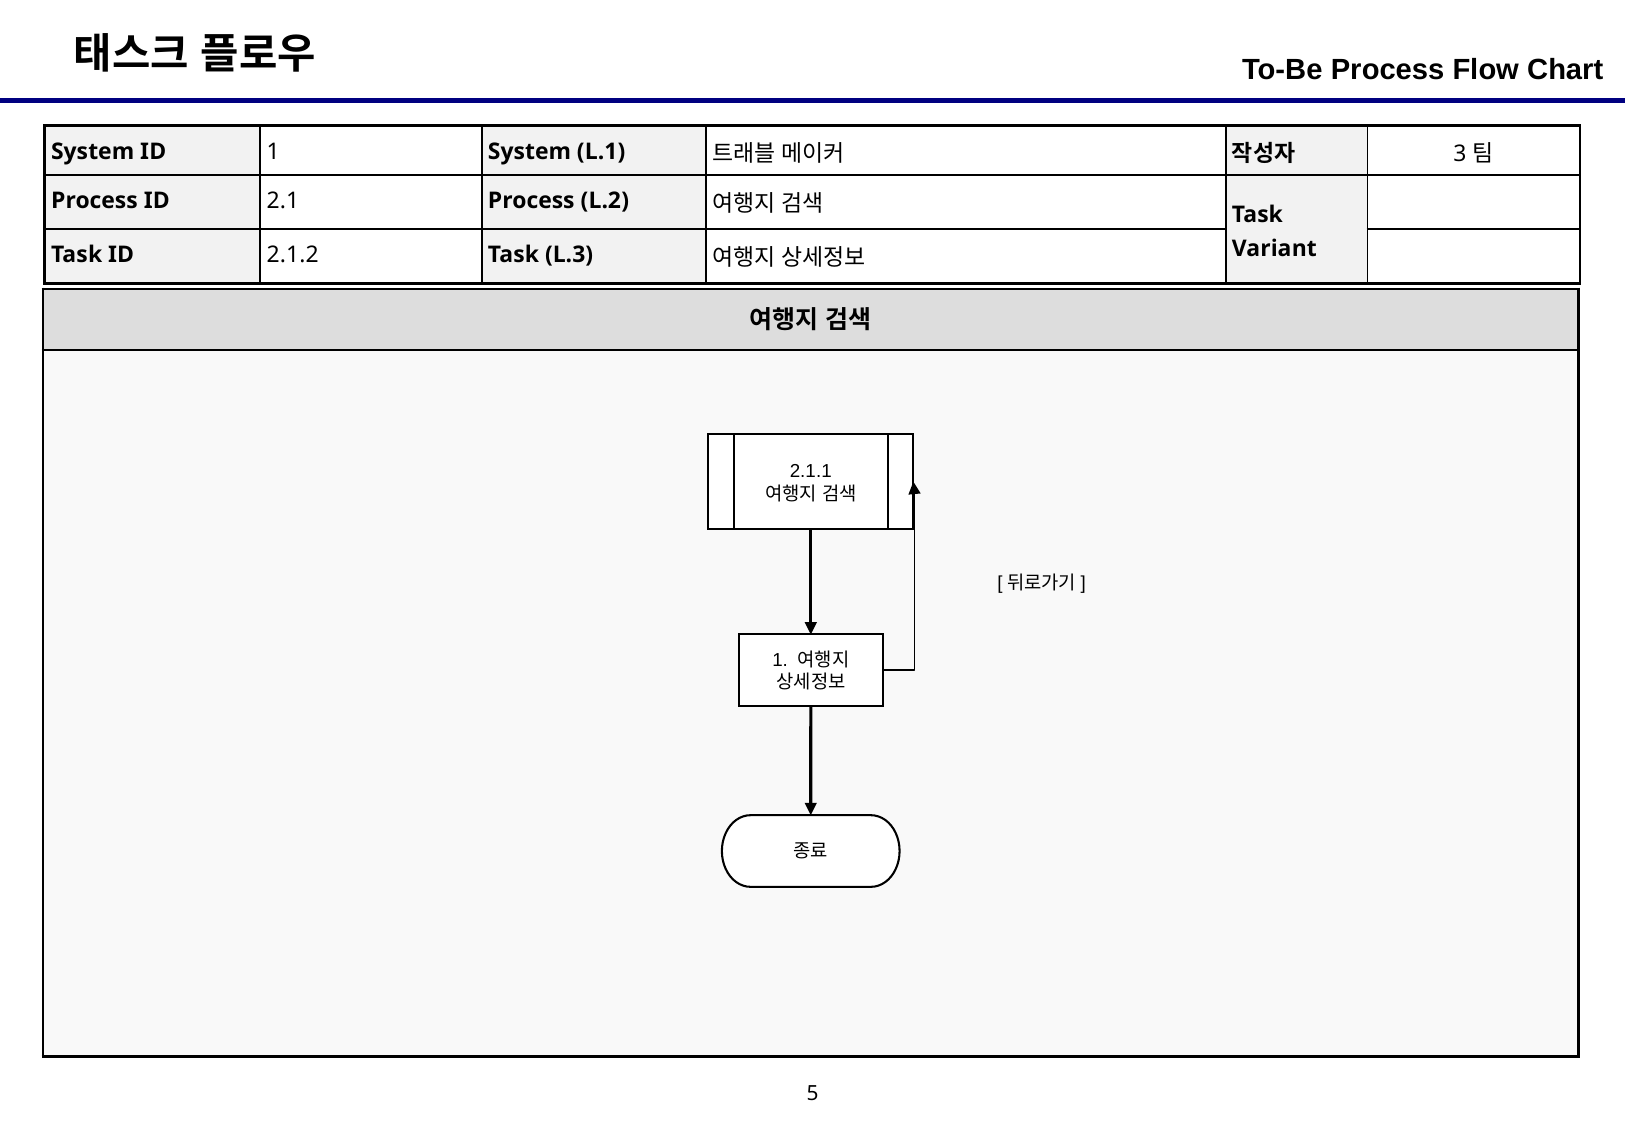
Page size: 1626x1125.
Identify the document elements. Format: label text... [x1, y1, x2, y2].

table_cell [1368, 230, 1579, 282]
table_header 작성자 [1227, 127, 1367, 174]
text_box 종료 [721, 815, 900, 887]
table_cell Process (L.2) [483, 176, 705, 228]
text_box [882, 481, 914, 671]
table_cell Task (L.3) [483, 230, 705, 282]
table_cell 2.1.2 [261, 230, 481, 282]
table_cell Task ID [46, 230, 259, 282]
table_cell 여행지 상세정보 [707, 230, 1225, 282]
table_header 3팀 [1368, 127, 1579, 174]
table_cell Process ID [46, 176, 259, 228]
text_box 1. 여행지 상세정보 [738, 634, 883, 706]
table_cell [44, 351, 1577, 1055]
table_header System ID [46, 127, 259, 174]
table_header System (L.1) [483, 127, 705, 174]
table_header 1 [261, 127, 481, 174]
table_cell 여행지 검색 [707, 176, 1225, 228]
table_cell [1368, 176, 1579, 228]
table_header 트래블 메이커 [707, 127, 1225, 174]
list To-Be Process Flow Chart [1107, 42, 1604, 102]
table_header 여행지 검색 [44, 290, 1577, 349]
table_cell 2.1 [261, 176, 481, 228]
text_box 2.1.1 여행지 검색 [708, 434, 914, 530]
text_box [뒤로가기] [975, 563, 1108, 601]
table_cell Task Variant [1227, 176, 1367, 282]
